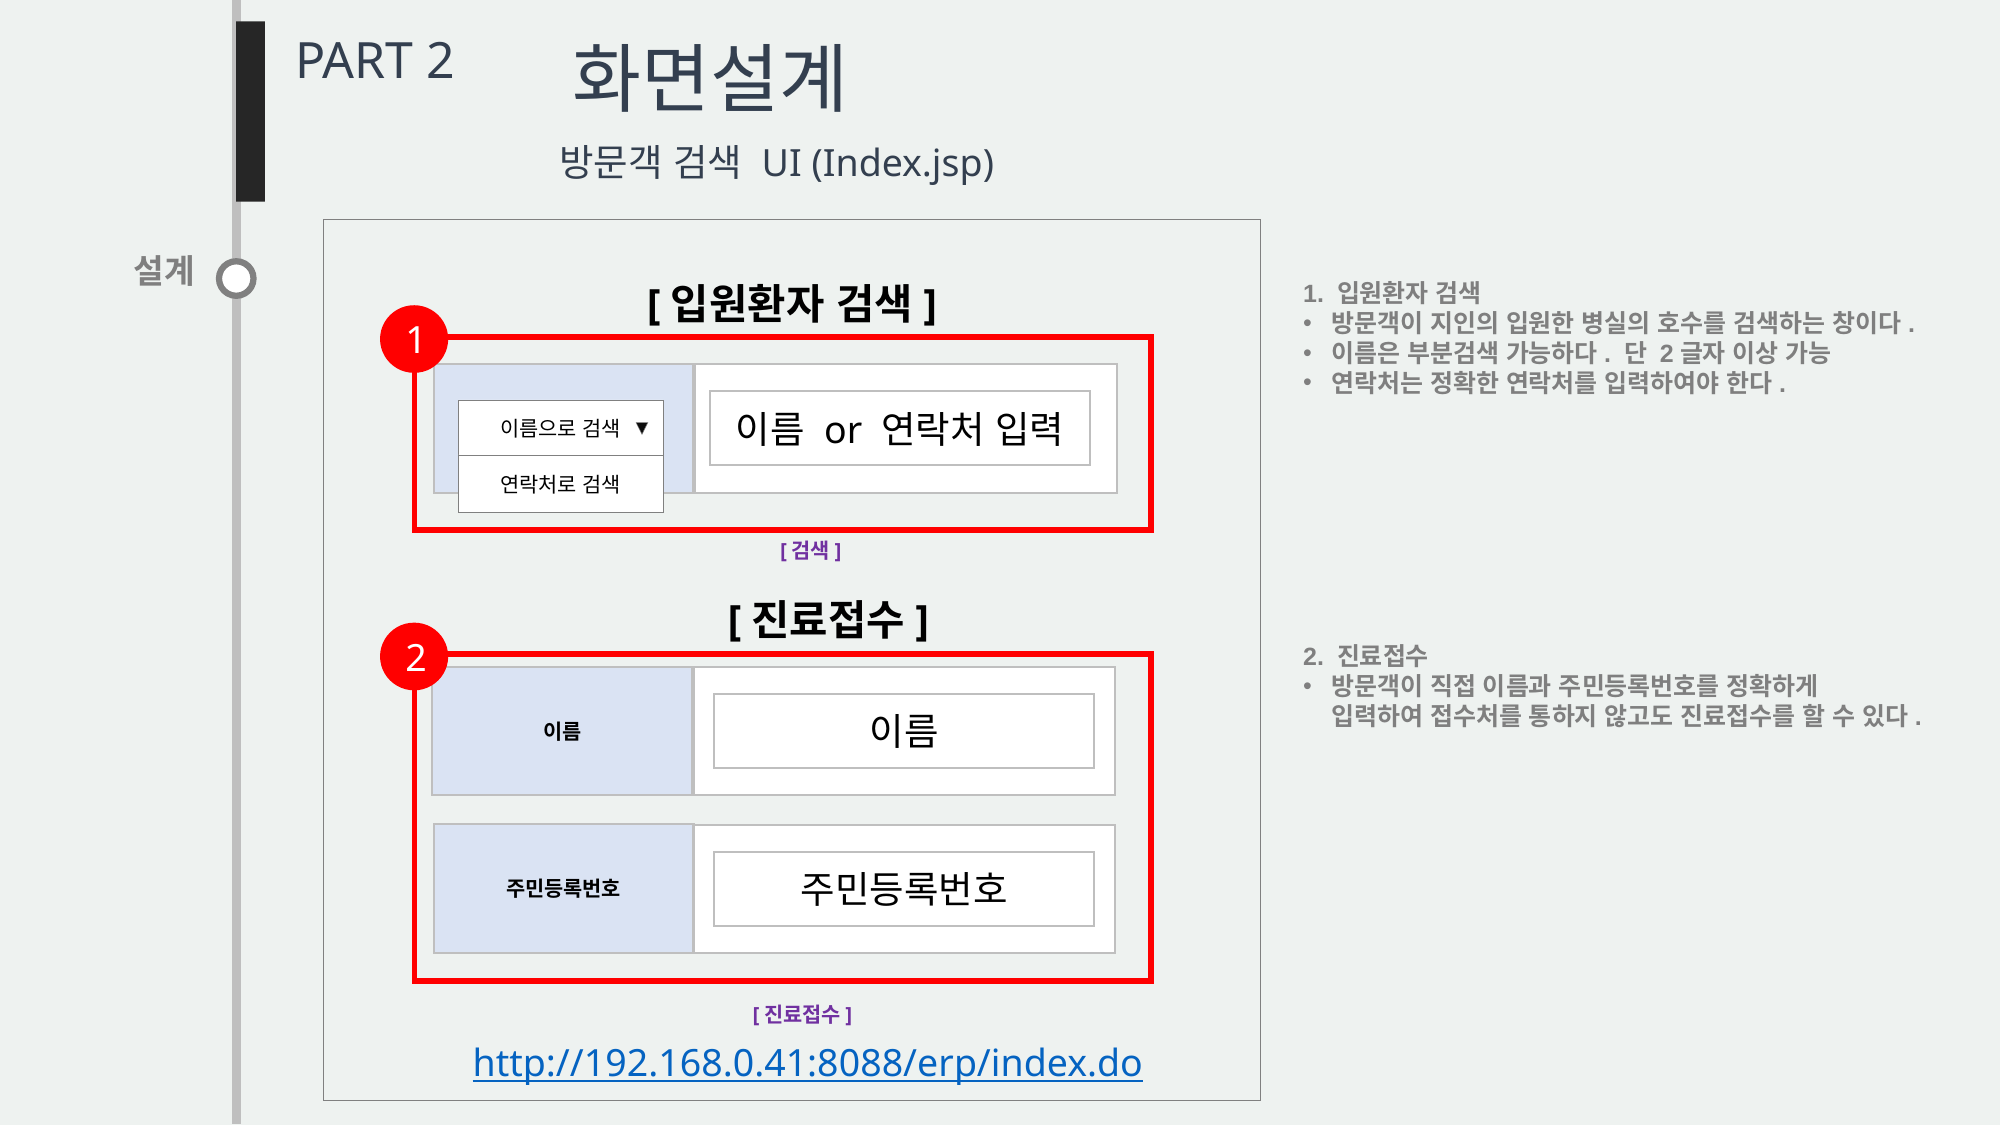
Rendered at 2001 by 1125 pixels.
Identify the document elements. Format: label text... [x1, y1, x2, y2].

text_box 1. 입원환자 검색 방문객이 지인의 입원한 병실의 호수를 검색하는 창이다. 이름은 부분검색 가능하다. 단 2글자 이상 가능 연락처는 정확한 연락처를 입력하여야 한다. [1288, 270, 1949, 405]
text_box [323, 219, 1261, 1102]
text_box 2. 진료접수 방문객이 직접 이름과 주민등록번호를 정확하게 입력하여 접수처를 통하지 않고도 진료접수를 할 수 있다. [1288, 633, 1932, 738]
text_box [입원환자 검색] [632, 270, 953, 335]
text_box 화면설계 [558, 23, 864, 129]
text_box 설계 [119, 242, 210, 297]
text_box [414, 653, 1152, 982]
text_box [237, 20, 266, 203]
text_box [237, 260, 255, 297]
text_box PART 2 [280, 21, 471, 96]
text_box http://192.168.0.41:8088/erp/index.do [457, 1031, 1158, 1098]
text_box [검색] [765, 531, 882, 571]
text_box [218, 260, 236, 297]
text_box 1 [380, 305, 449, 373]
text_box [414, 336, 1152, 531]
text_box 방문객 검색 UI (Index.jsp) [544, 131, 1289, 191]
text_box 2 [380, 622, 449, 691]
